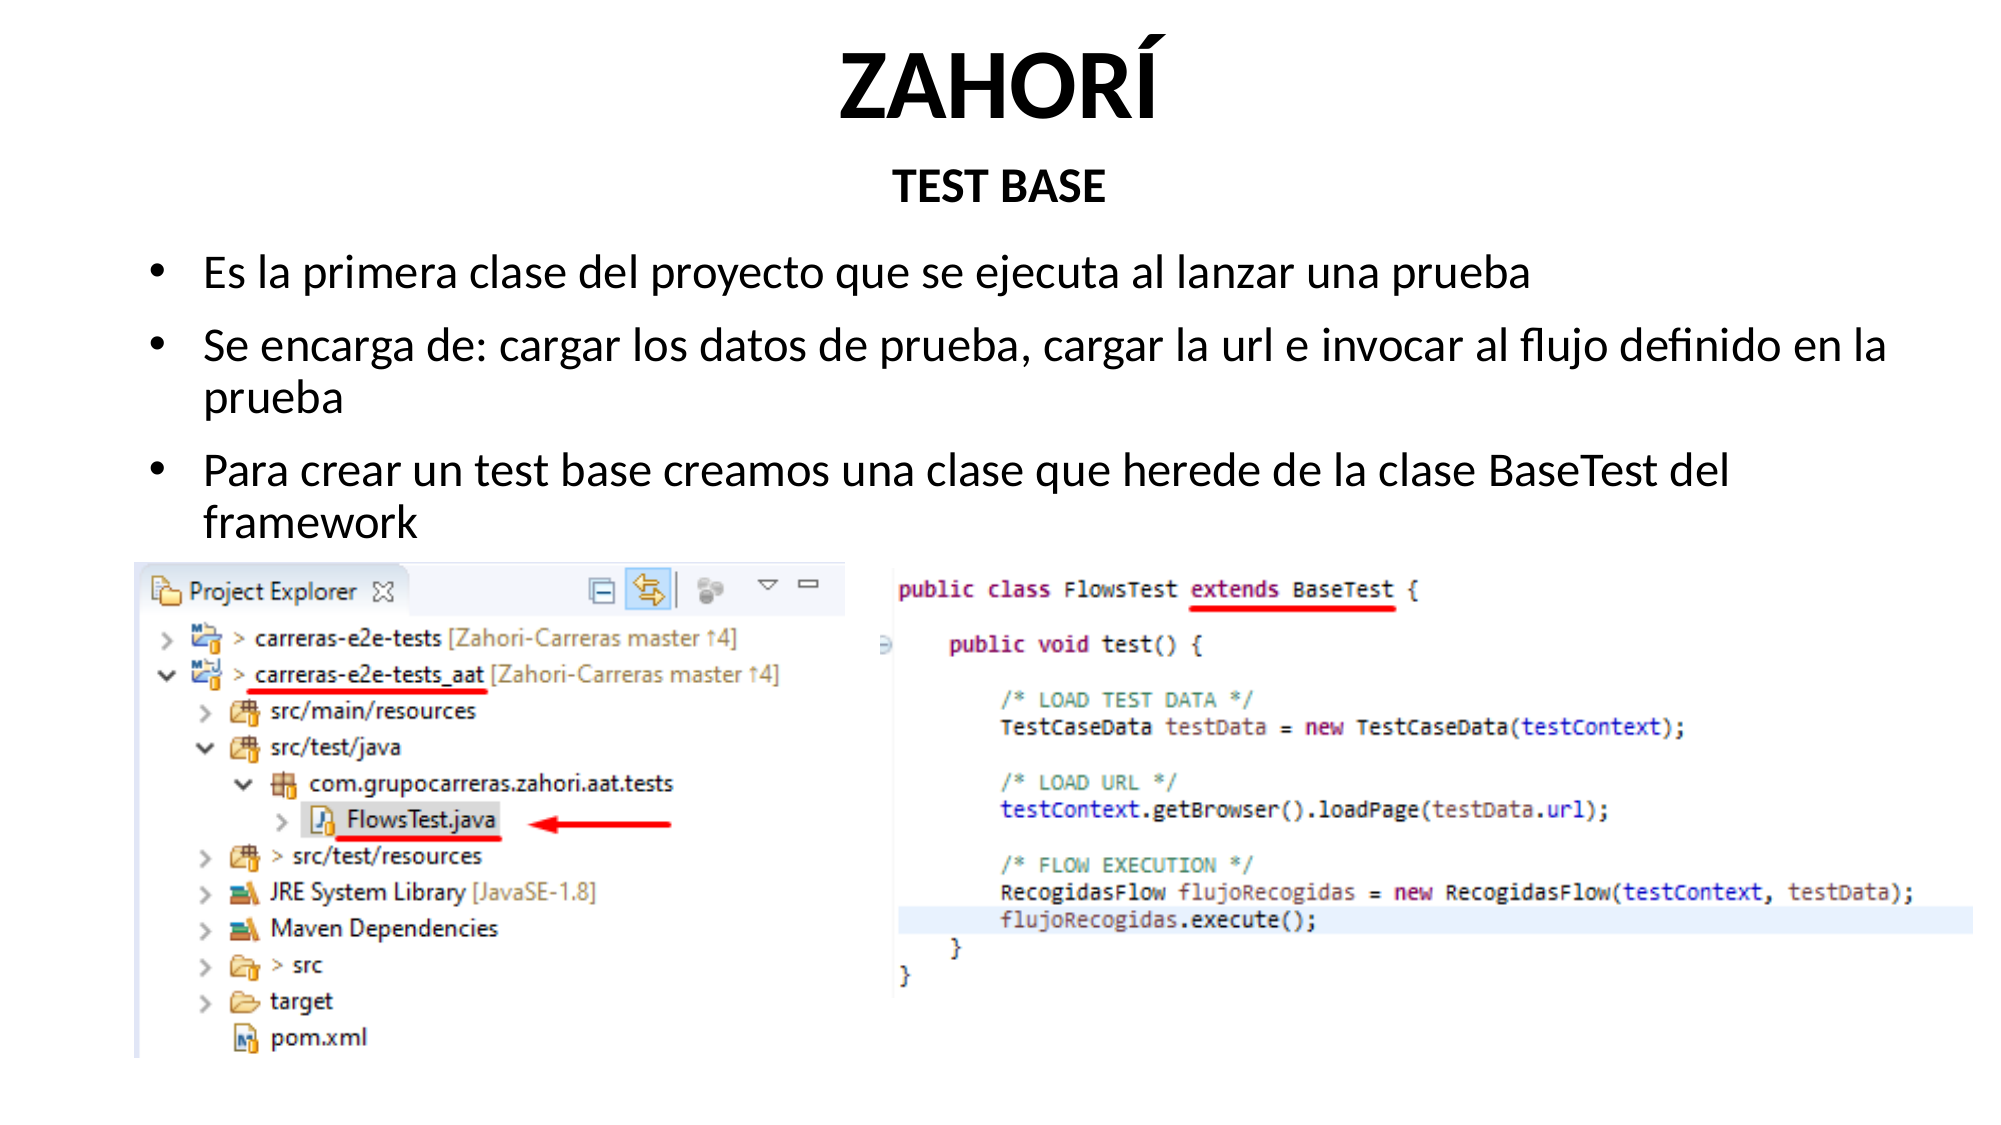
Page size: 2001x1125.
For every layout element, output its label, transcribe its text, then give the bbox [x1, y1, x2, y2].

text_box ZAHORÍ [263, 11, 1737, 147]
picture [133, 562, 845, 1058]
picture [880, 568, 1973, 999]
text_box TEST BASE [88, 152, 1912, 235]
text_box Es la primera clase del proyecto que se ejecuta al lanzar una prueba Se encarga de: cargar los datos de prueba, cargar la url e invocar al flujo definido en la prueba Para crear un test base creamos una clase que herede de la clase BaseTest del framework [134, 239, 1958, 557]
